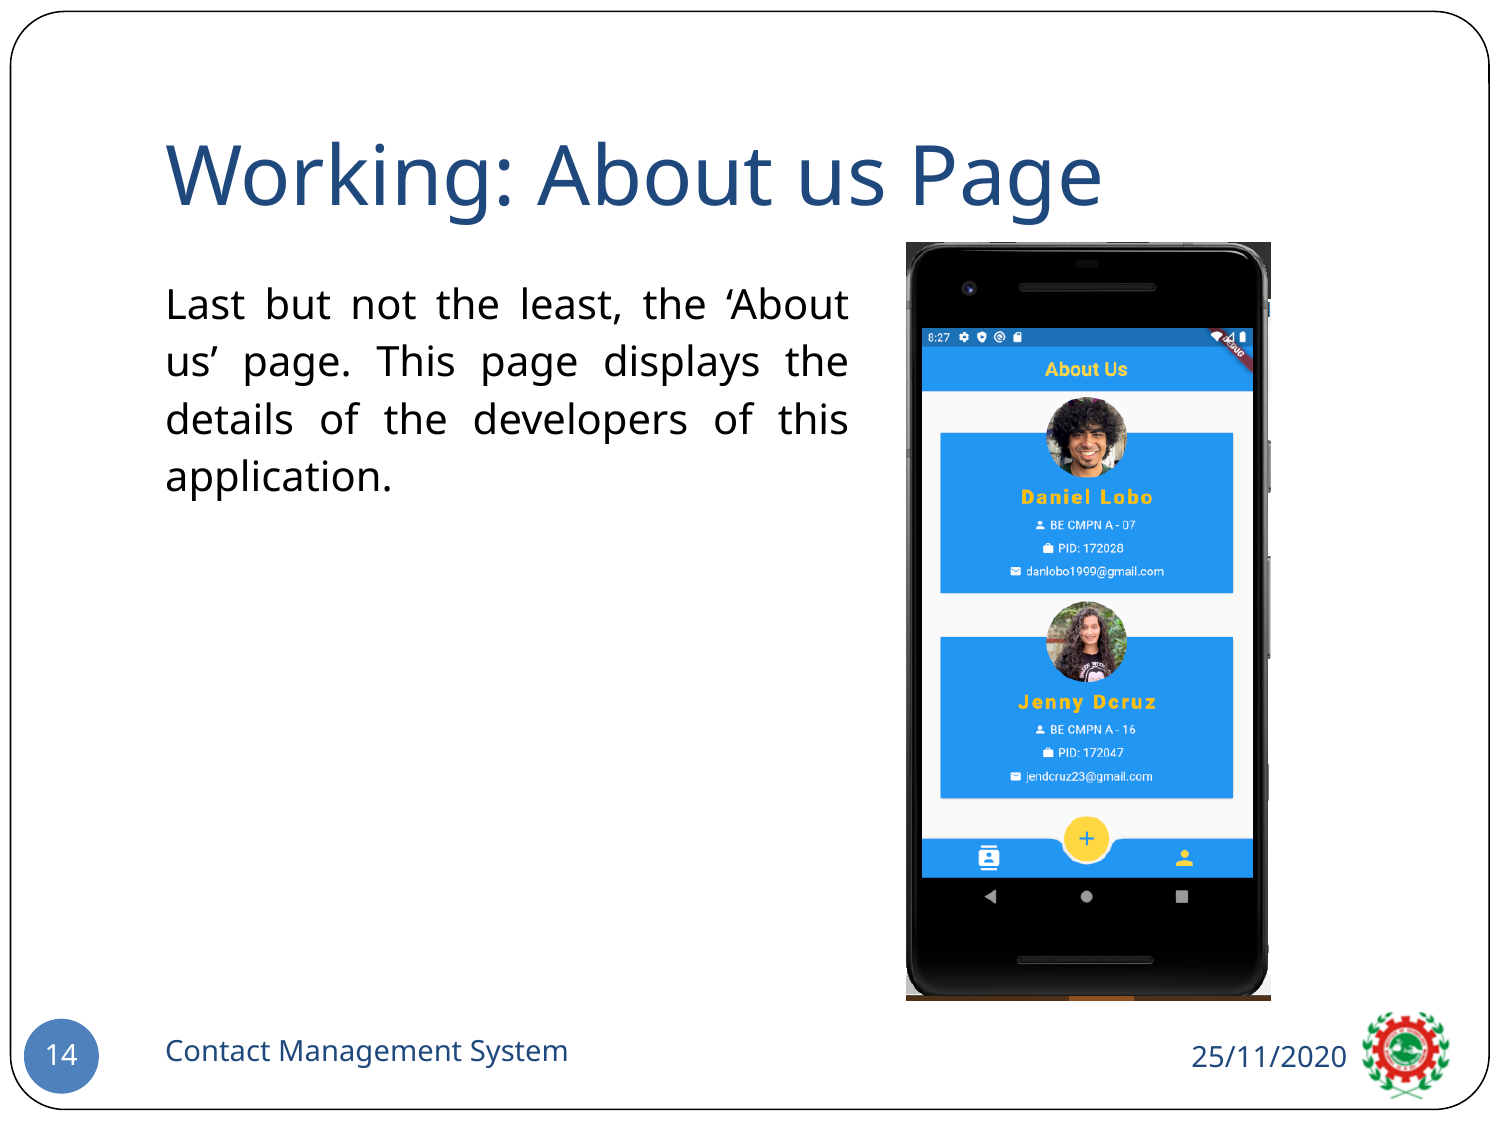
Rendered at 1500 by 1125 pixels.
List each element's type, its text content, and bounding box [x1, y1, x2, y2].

picture [906, 242, 1271, 1001]
list Last but not the least, the ‘About us’ page. This page displays the details of the developers of this application. [150, 262, 865, 988]
picture [1362, 1012, 1451, 1099]
title Working: About us Page [150, 50, 1450, 238]
slide_number ‹#› [23, 1018, 99, 1094]
footer Contact Management System [150, 1012, 800, 1088]
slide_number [956, 1017, 1357, 1096]
